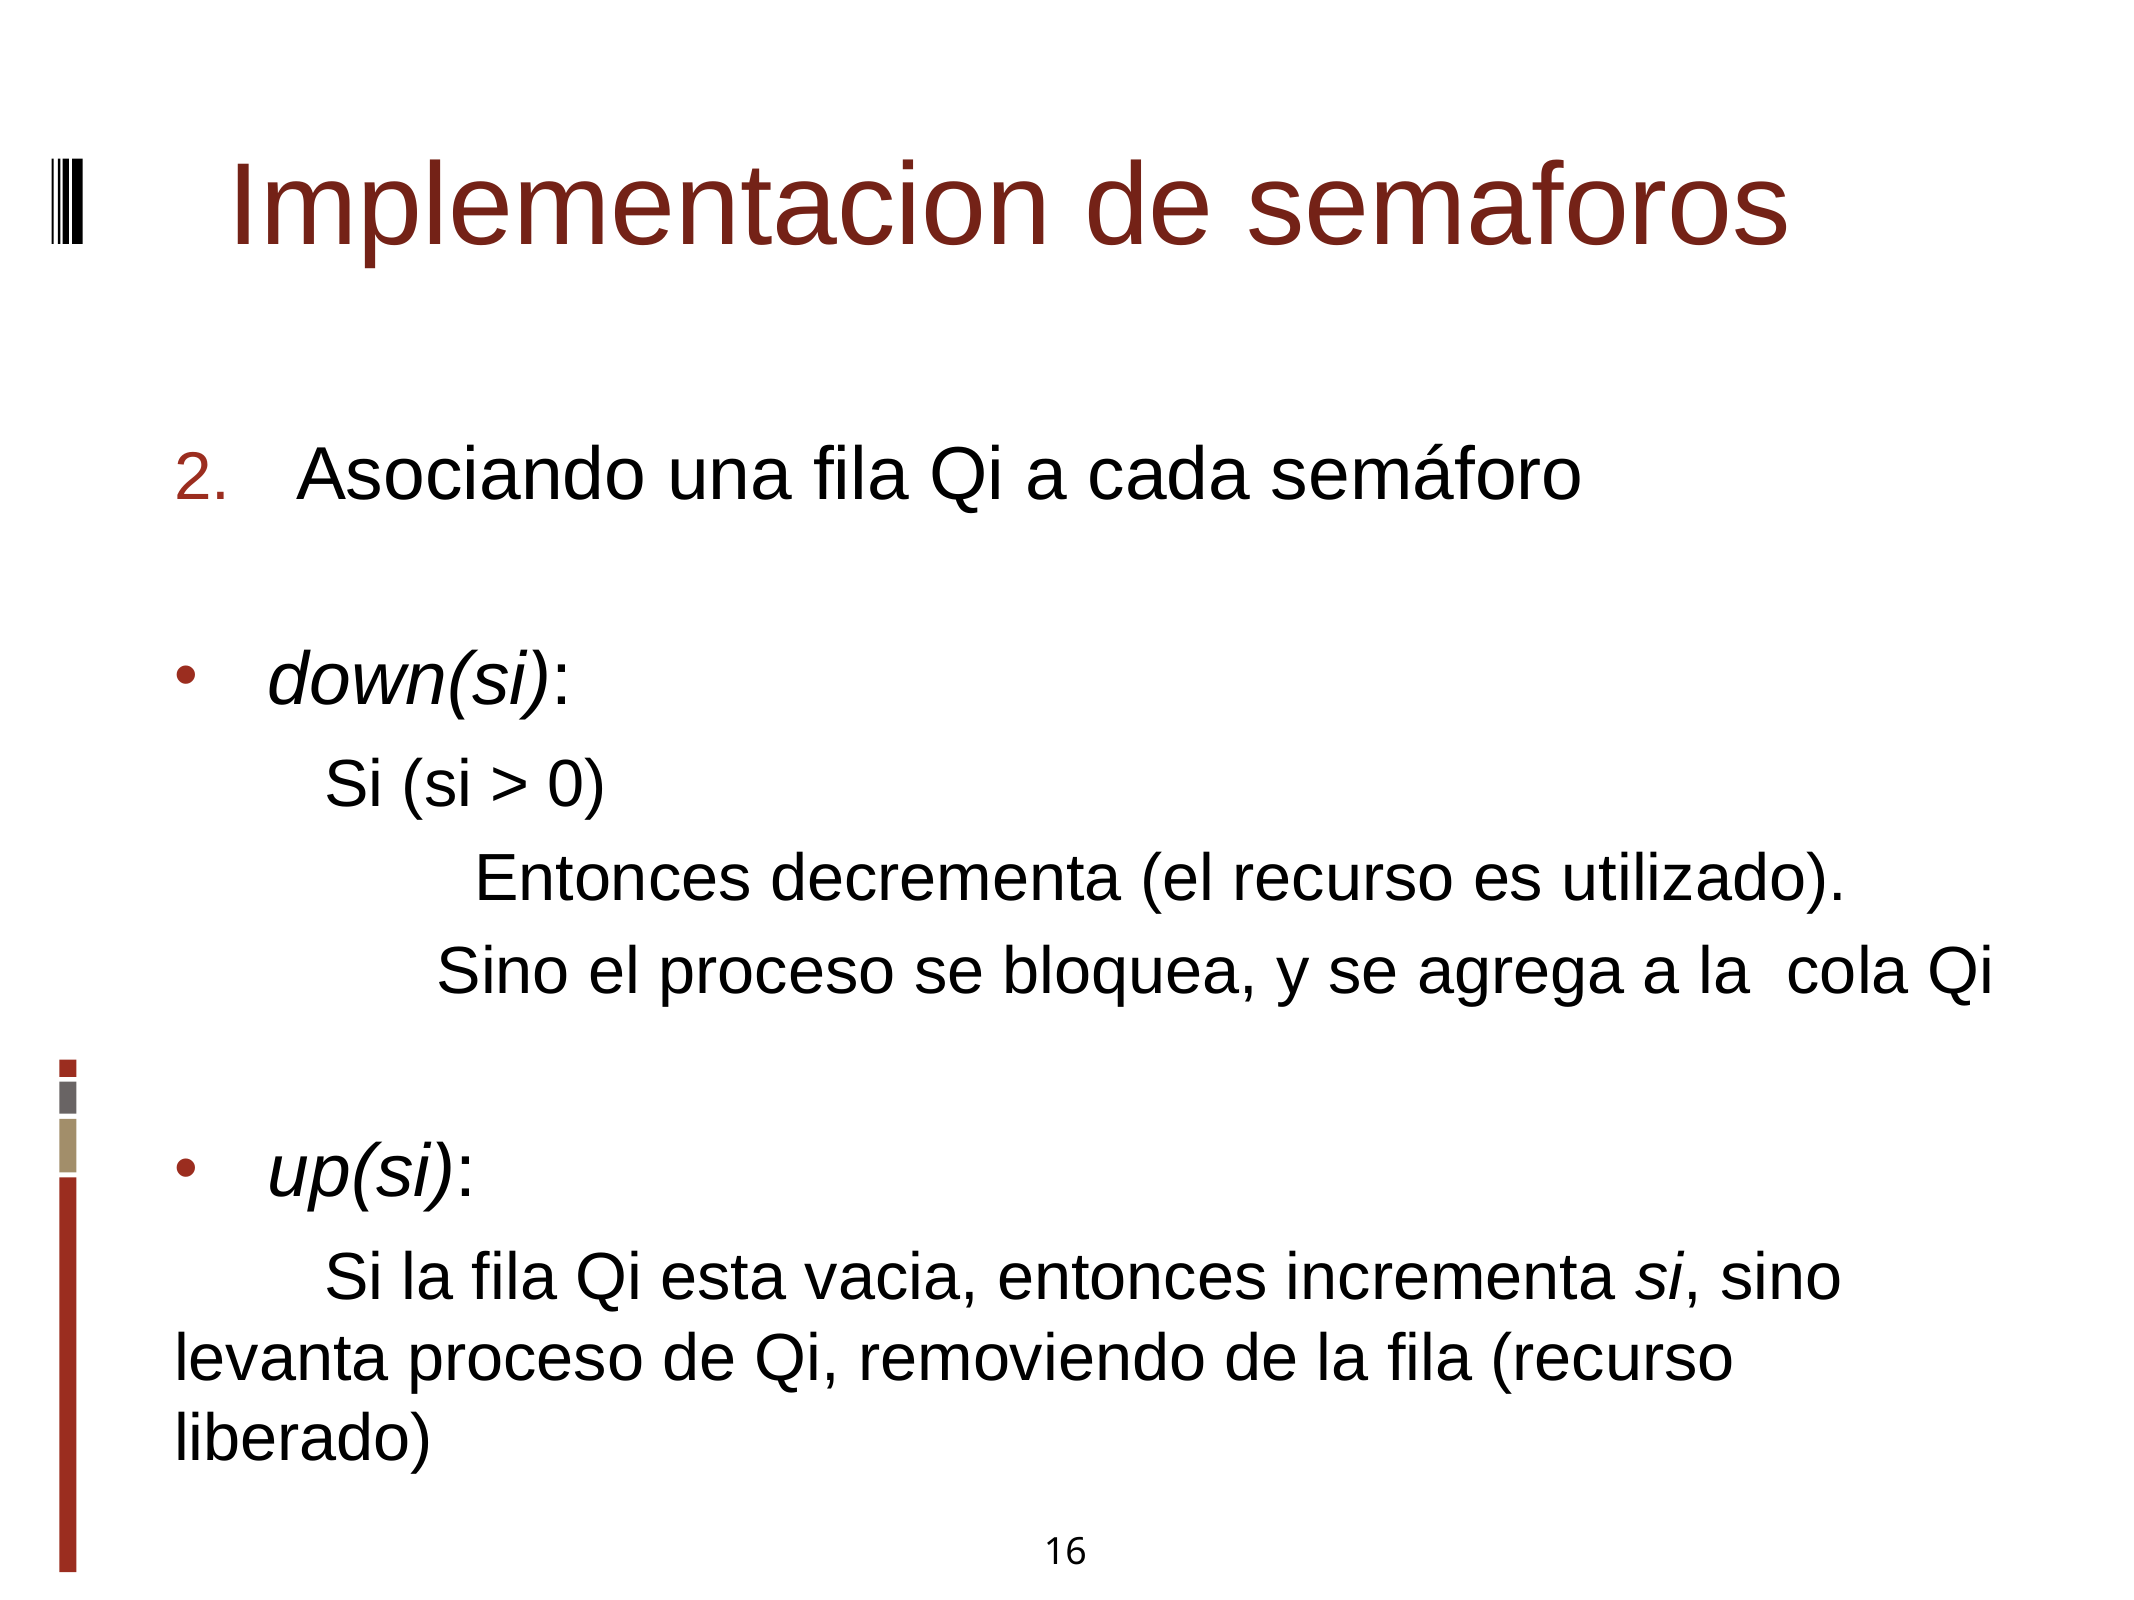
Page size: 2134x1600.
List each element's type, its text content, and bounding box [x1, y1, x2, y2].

text_box 16 [1035, 1518, 1096, 1578]
text_box [62, 158, 69, 244]
text_box [57, 158, 61, 244]
text_box [72, 158, 83, 244]
text_box [59, 1118, 77, 1173]
text_box [59, 1177, 77, 1573]
text_box Asociando una fila Qi a cada semáforo down(si): Si (si > 0) Entonces decrementa (el recurso es utilizado). Sino el proceso se bloquea, y se agrega a la cola Qi up(si): Si la fila Qi esta vacia, entonces incrementa si, sino levanta proceso de Qi, removiendo de la fila (recurso liberado) [85, 415, 2027, 1483]
title Implementacion de semaforos [213, 119, 2027, 333]
text_box [0, 0, 86, 1599]
text_box [59, 1059, 77, 1077]
text_box [59, 1081, 77, 1114]
